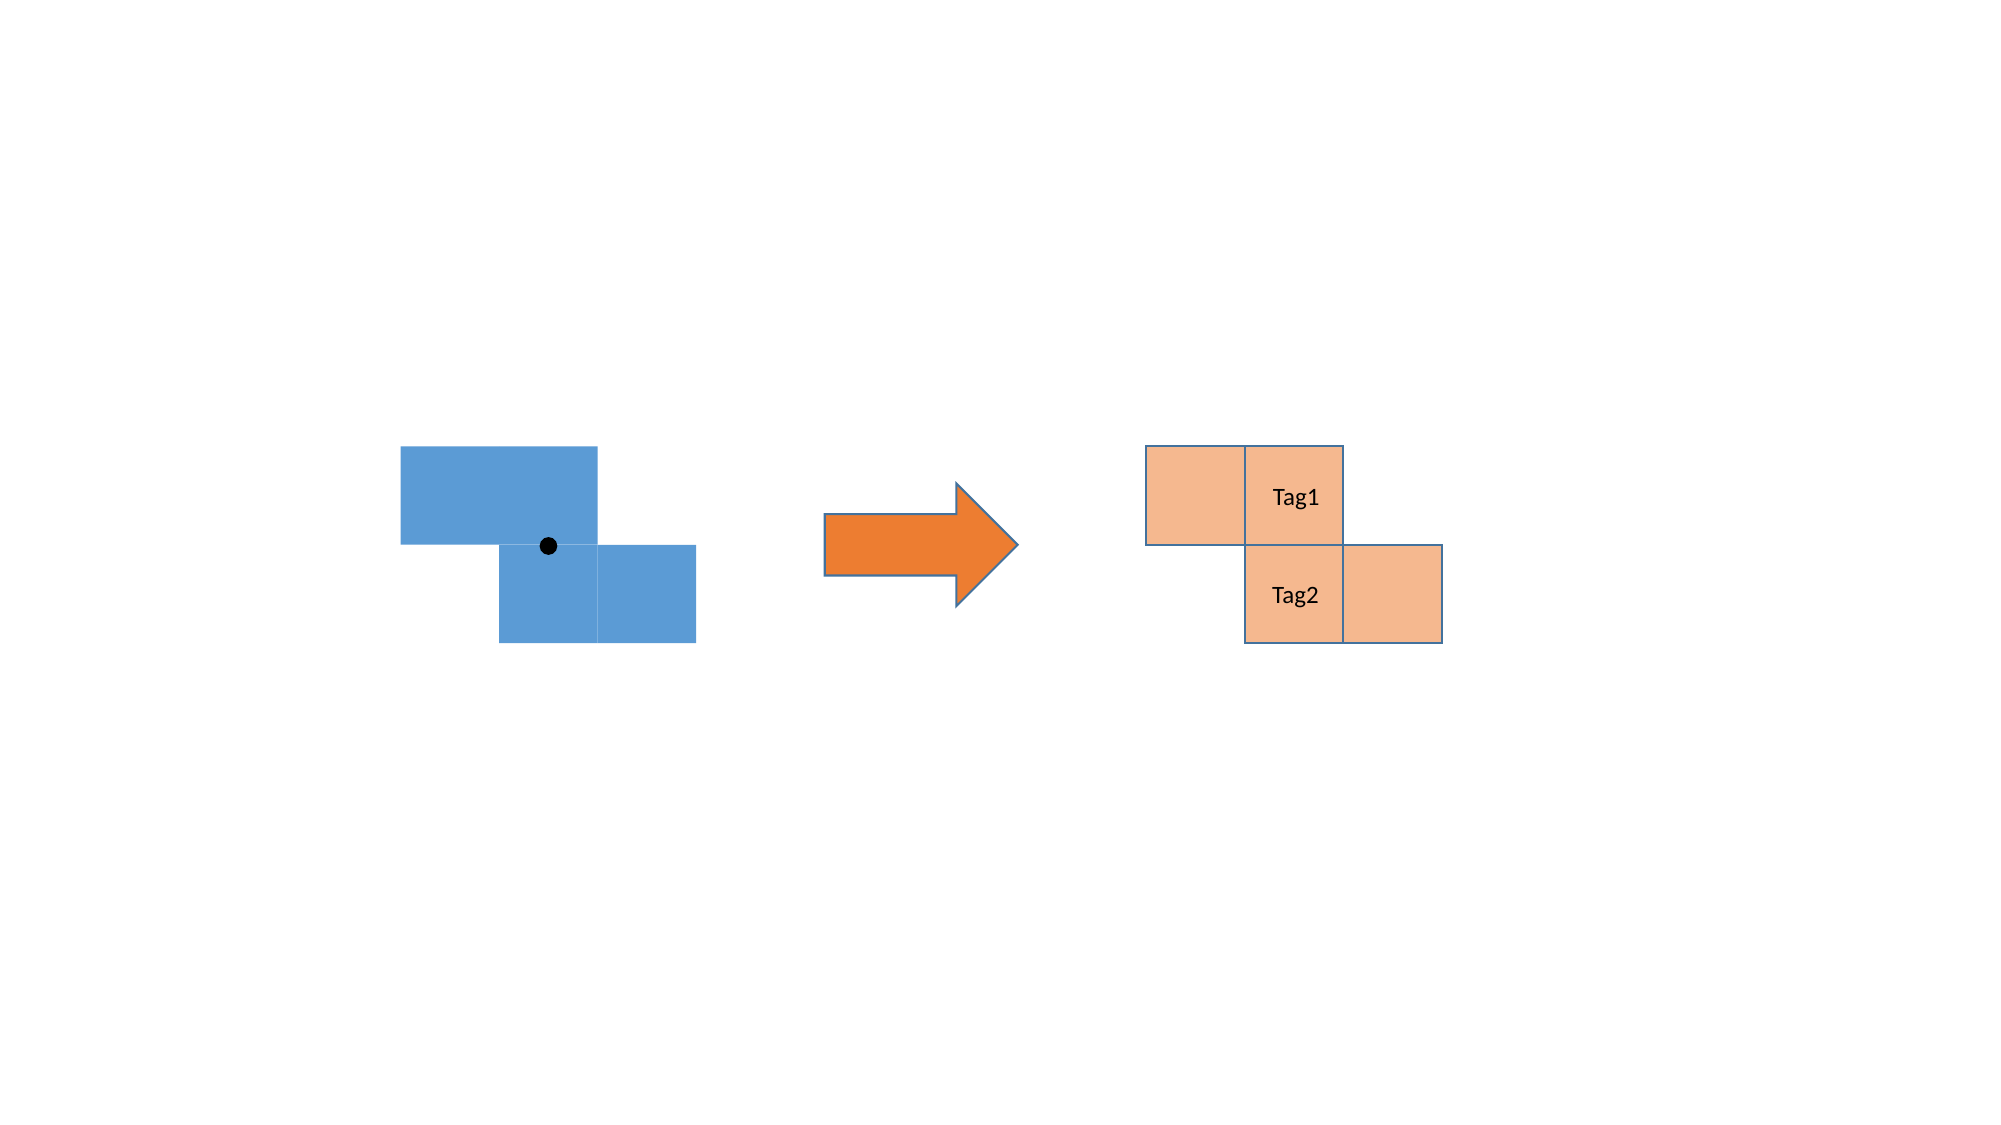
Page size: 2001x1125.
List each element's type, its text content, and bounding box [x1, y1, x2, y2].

text_box [1244, 445, 1344, 544]
text_box [1244, 544, 1342, 644]
text_box Tag1 [1258, 472, 1335, 518]
text_box [498, 445, 599, 544]
text_box [539, 537, 558, 555]
text_box [823, 481, 1020, 609]
text_box Tag2 [1257, 571, 1334, 617]
text_box [1342, 544, 1443, 644]
text_box [498, 544, 597, 644]
text_box [1145, 445, 1244, 546]
text_box [400, 445, 498, 546]
text_box [597, 544, 697, 644]
